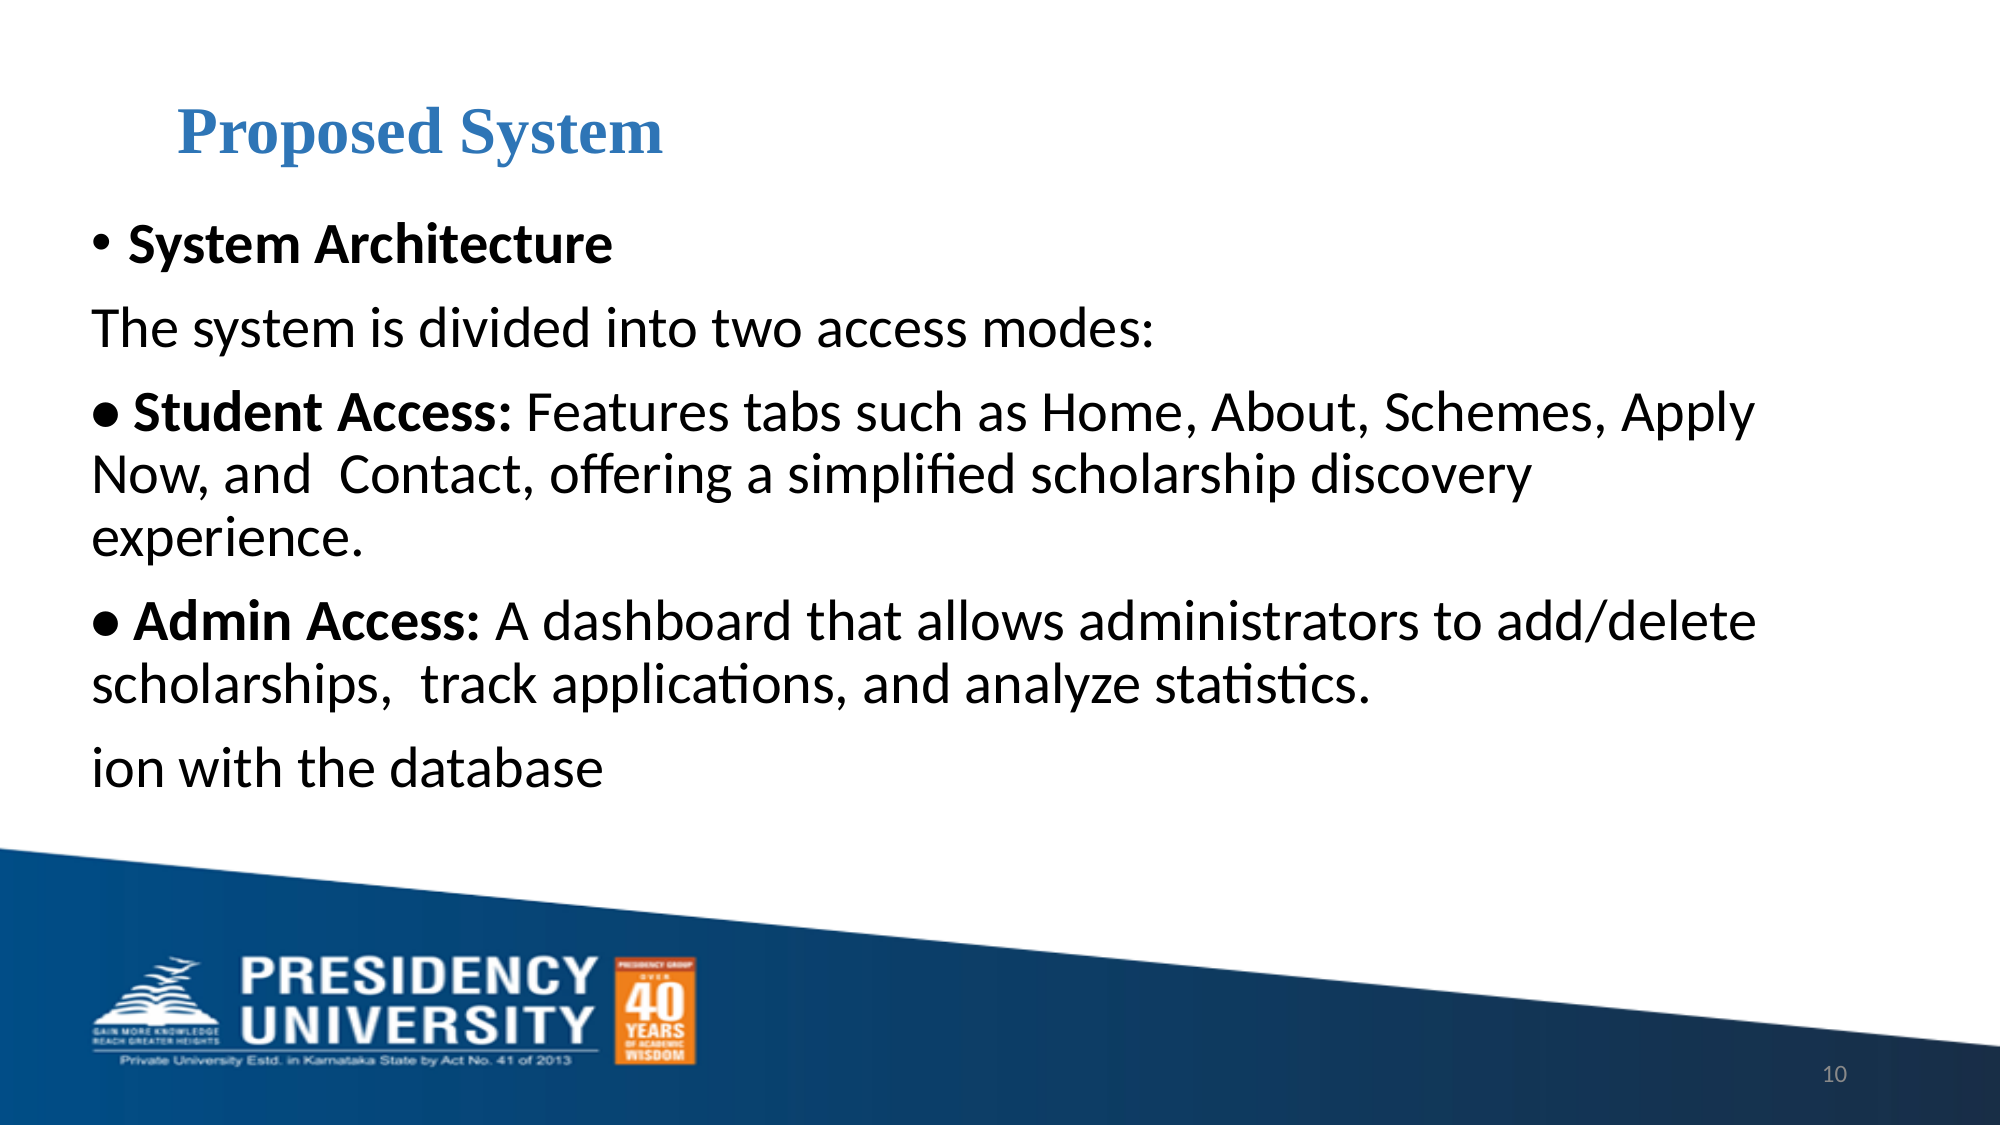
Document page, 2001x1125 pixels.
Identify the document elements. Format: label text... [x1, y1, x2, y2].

list System Architecture The system is divided into two access modes: • Student Access: Features tabs such as Home, About, Schemes, Apply Now, and Contact, offering a simplified scholarship discovery experience. • Admin Access: A dashboard that allows administrators to add/delete scholarships, track applications, and analyze statistics. ion with the database [76, 205, 1802, 920]
title Proposed System [137, 59, 1863, 195]
picture [0, 845, 2000, 1125]
slide_number 10 [1412, 1042, 1863, 1103]
